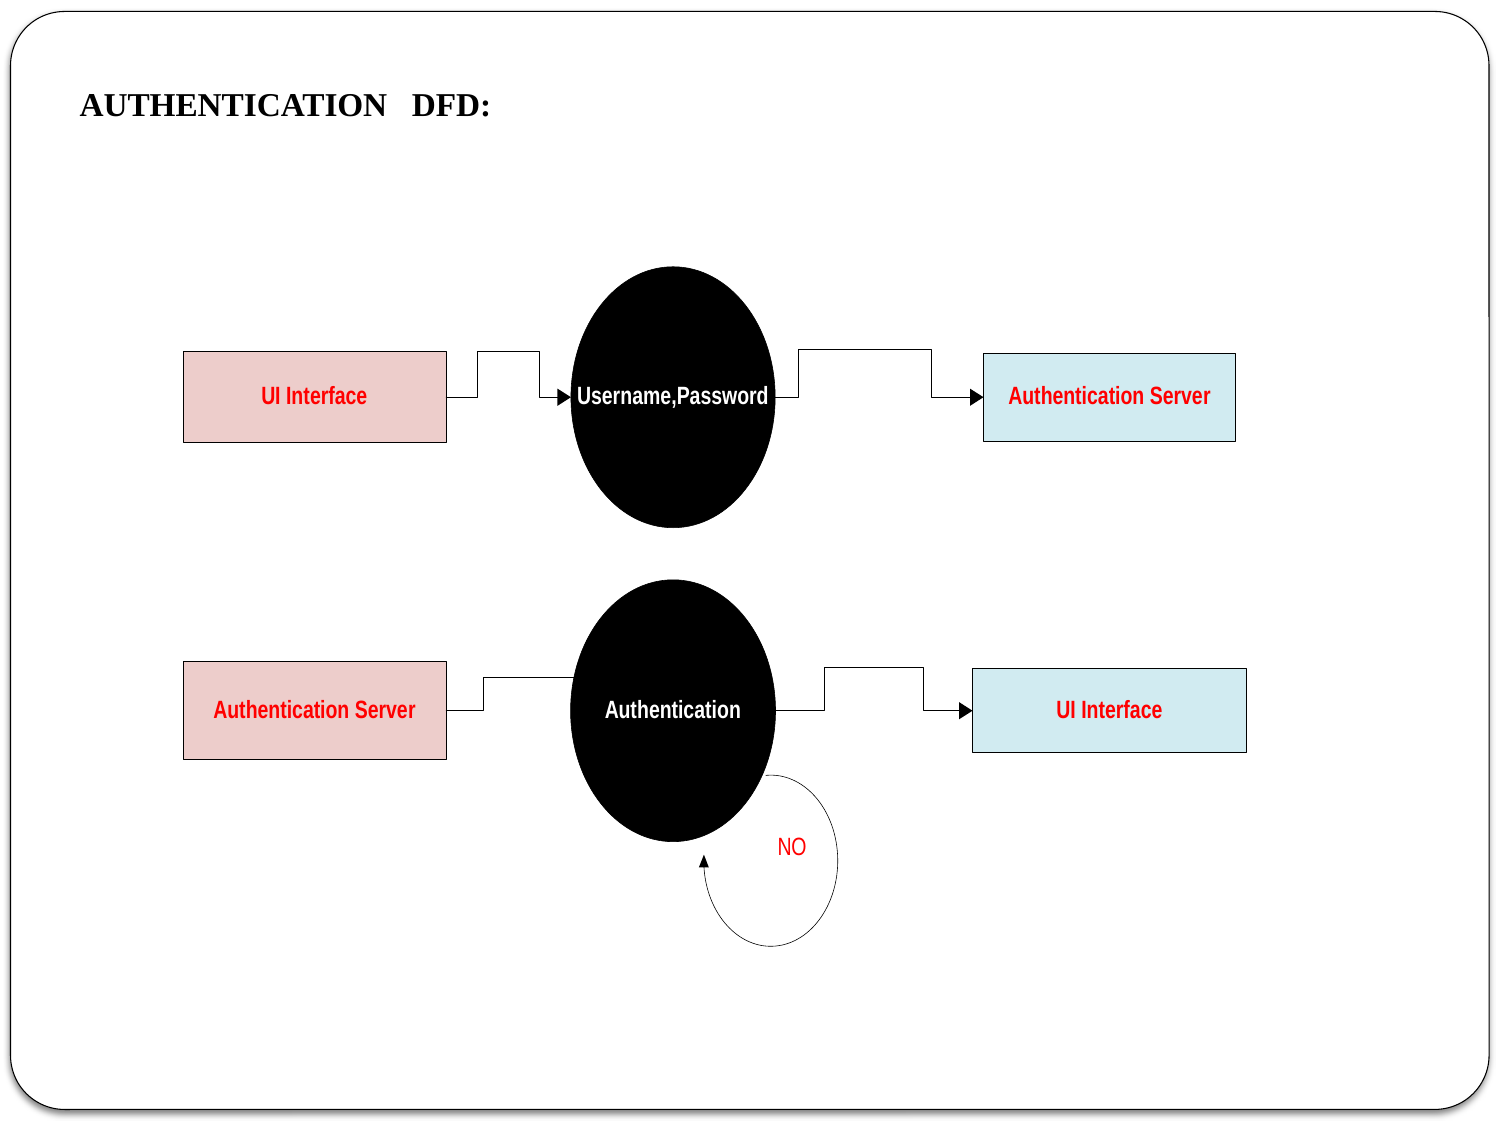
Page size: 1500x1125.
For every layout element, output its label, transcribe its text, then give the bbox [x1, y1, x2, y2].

text_box AUTHENTICATION DFD: [64, 75, 507, 131]
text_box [179, 262, 1251, 965]
